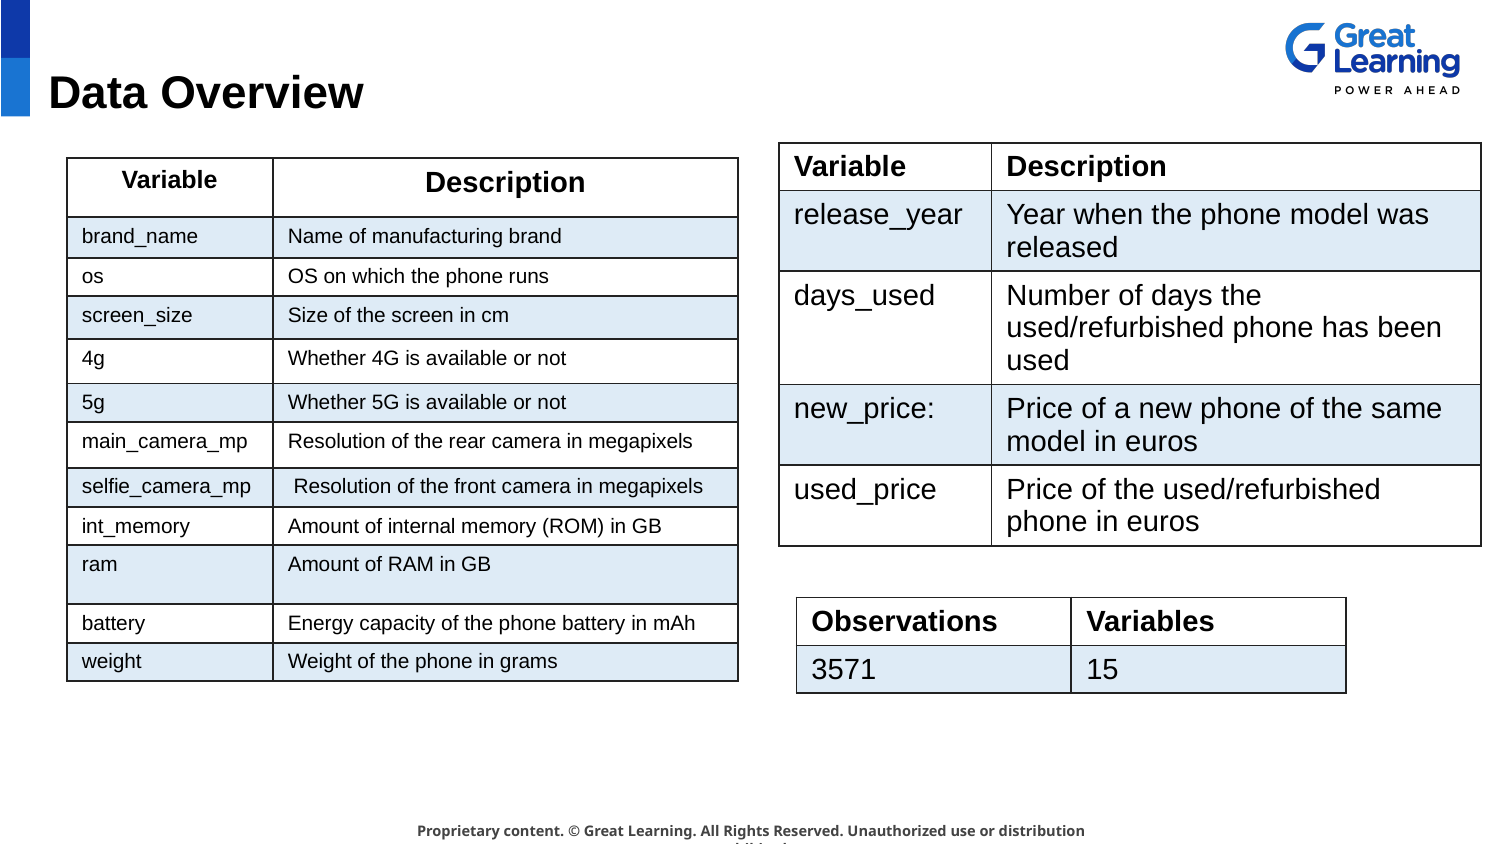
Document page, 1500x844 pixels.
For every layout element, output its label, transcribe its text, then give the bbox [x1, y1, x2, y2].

table_cell Resolution of the front camera in megapixels [274, 469, 737, 506]
table_cell screen_size [68, 297, 272, 338]
table_cell OS on which the phone runs [274, 259, 737, 295]
picture [1258, 11, 1487, 106]
table_cell battery [68, 605, 272, 642]
table_cell brand_name [68, 218, 272, 257]
table_cell Year when the phone model was released [992, 191, 1480, 270]
table_cell Name of manufacturing brand [274, 218, 737, 257]
table_header Observations [797, 598, 1070, 645]
table_header Description [992, 144, 1480, 190]
table_cell int_memory [68, 508, 272, 544]
table_cell Resolution of the rear camera in megapixels [274, 423, 737, 467]
table_cell Amount of internal memory (ROM) in GB [274, 508, 737, 544]
table_cell Price of a new phone of the same model in euros [992, 385, 1480, 464]
table_cell Amount of RAM in GB [274, 546, 737, 603]
table_cell Size of the screen in cm [274, 297, 737, 338]
table_cell used_price [780, 466, 991, 545]
table_cell Energy capacity of the phone battery in mAh [274, 605, 737, 642]
table_cell 3571 [797, 646, 1070, 692]
table_cell new_price: [780, 385, 991, 464]
table_cell Weight of the phone in grams [274, 644, 737, 680]
table_cell selfie_camera_mp [68, 469, 272, 506]
table_cell 15 [1072, 646, 1345, 692]
table_cell Whether 5G is available or not [274, 384, 737, 421]
table_cell Price of the used/refurbished phone in euros [992, 466, 1480, 545]
table_cell weight [68, 644, 272, 680]
table_cell Whether 4G is available or not [274, 340, 737, 383]
table_cell 4g [68, 340, 272, 383]
table_cell main_camera_mp [68, 423, 272, 467]
table_header Variable [780, 144, 991, 190]
title Data Overview [33, 47, 1431, 142]
table_header Variables [1072, 598, 1345, 645]
table_cell 5g [68, 384, 272, 421]
table_cell Number of days the used/refurbished phone has been used [992, 272, 1480, 384]
table_cell os [68, 259, 272, 295]
table_cell ram [68, 546, 272, 603]
table_cell release_year [780, 191, 991, 270]
table_header Description [274, 159, 737, 216]
table_cell days_used [780, 272, 991, 384]
table_header Variable [68, 159, 272, 216]
